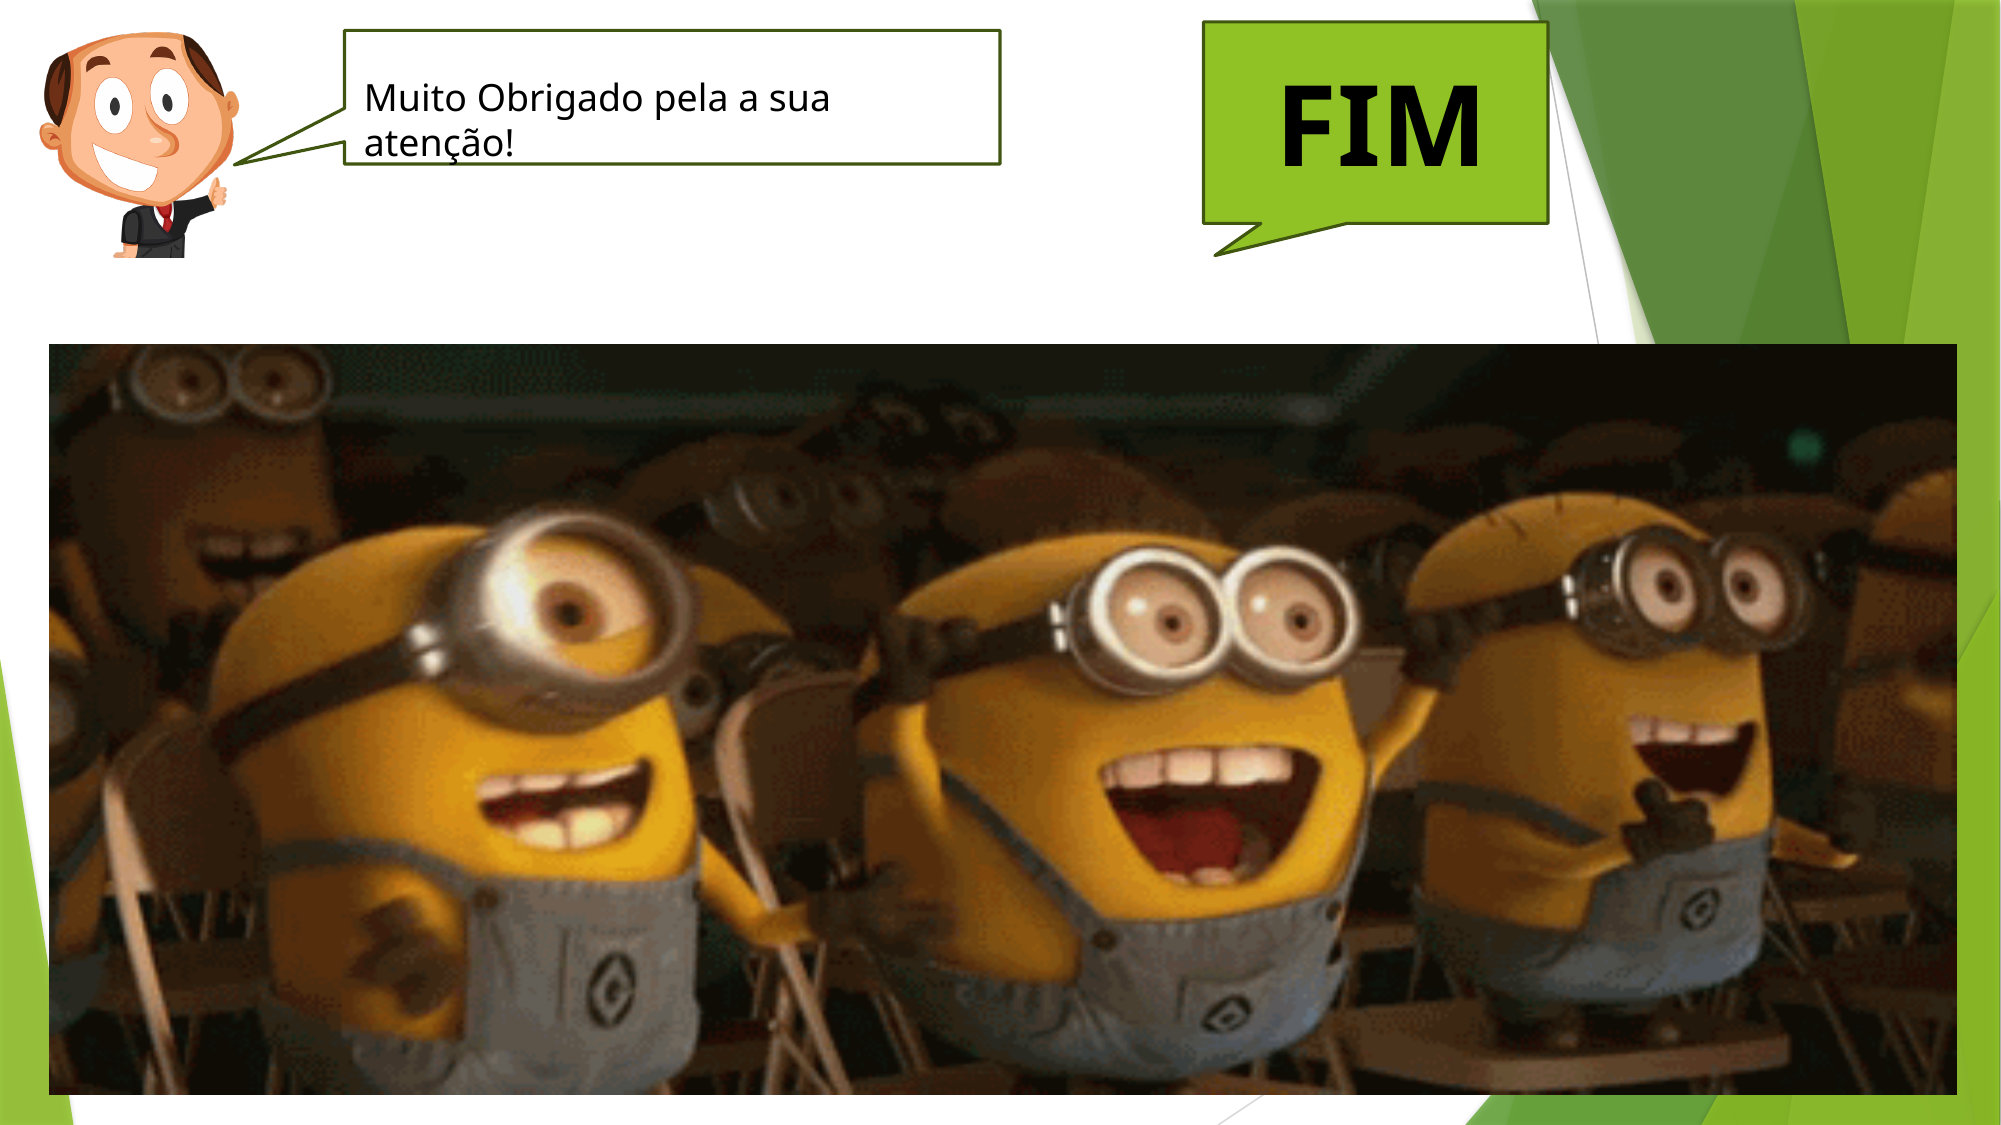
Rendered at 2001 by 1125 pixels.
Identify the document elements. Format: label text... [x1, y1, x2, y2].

picture [48, 343, 1958, 1095]
text_box Muito Obrigado pela a sua atenção! [349, 66, 996, 172]
text_box FIM [1232, 46, 1531, 197]
text_box [1201, 20, 1550, 258]
picture [19, 0, 279, 259]
text_box [282, 28, 1002, 166]
